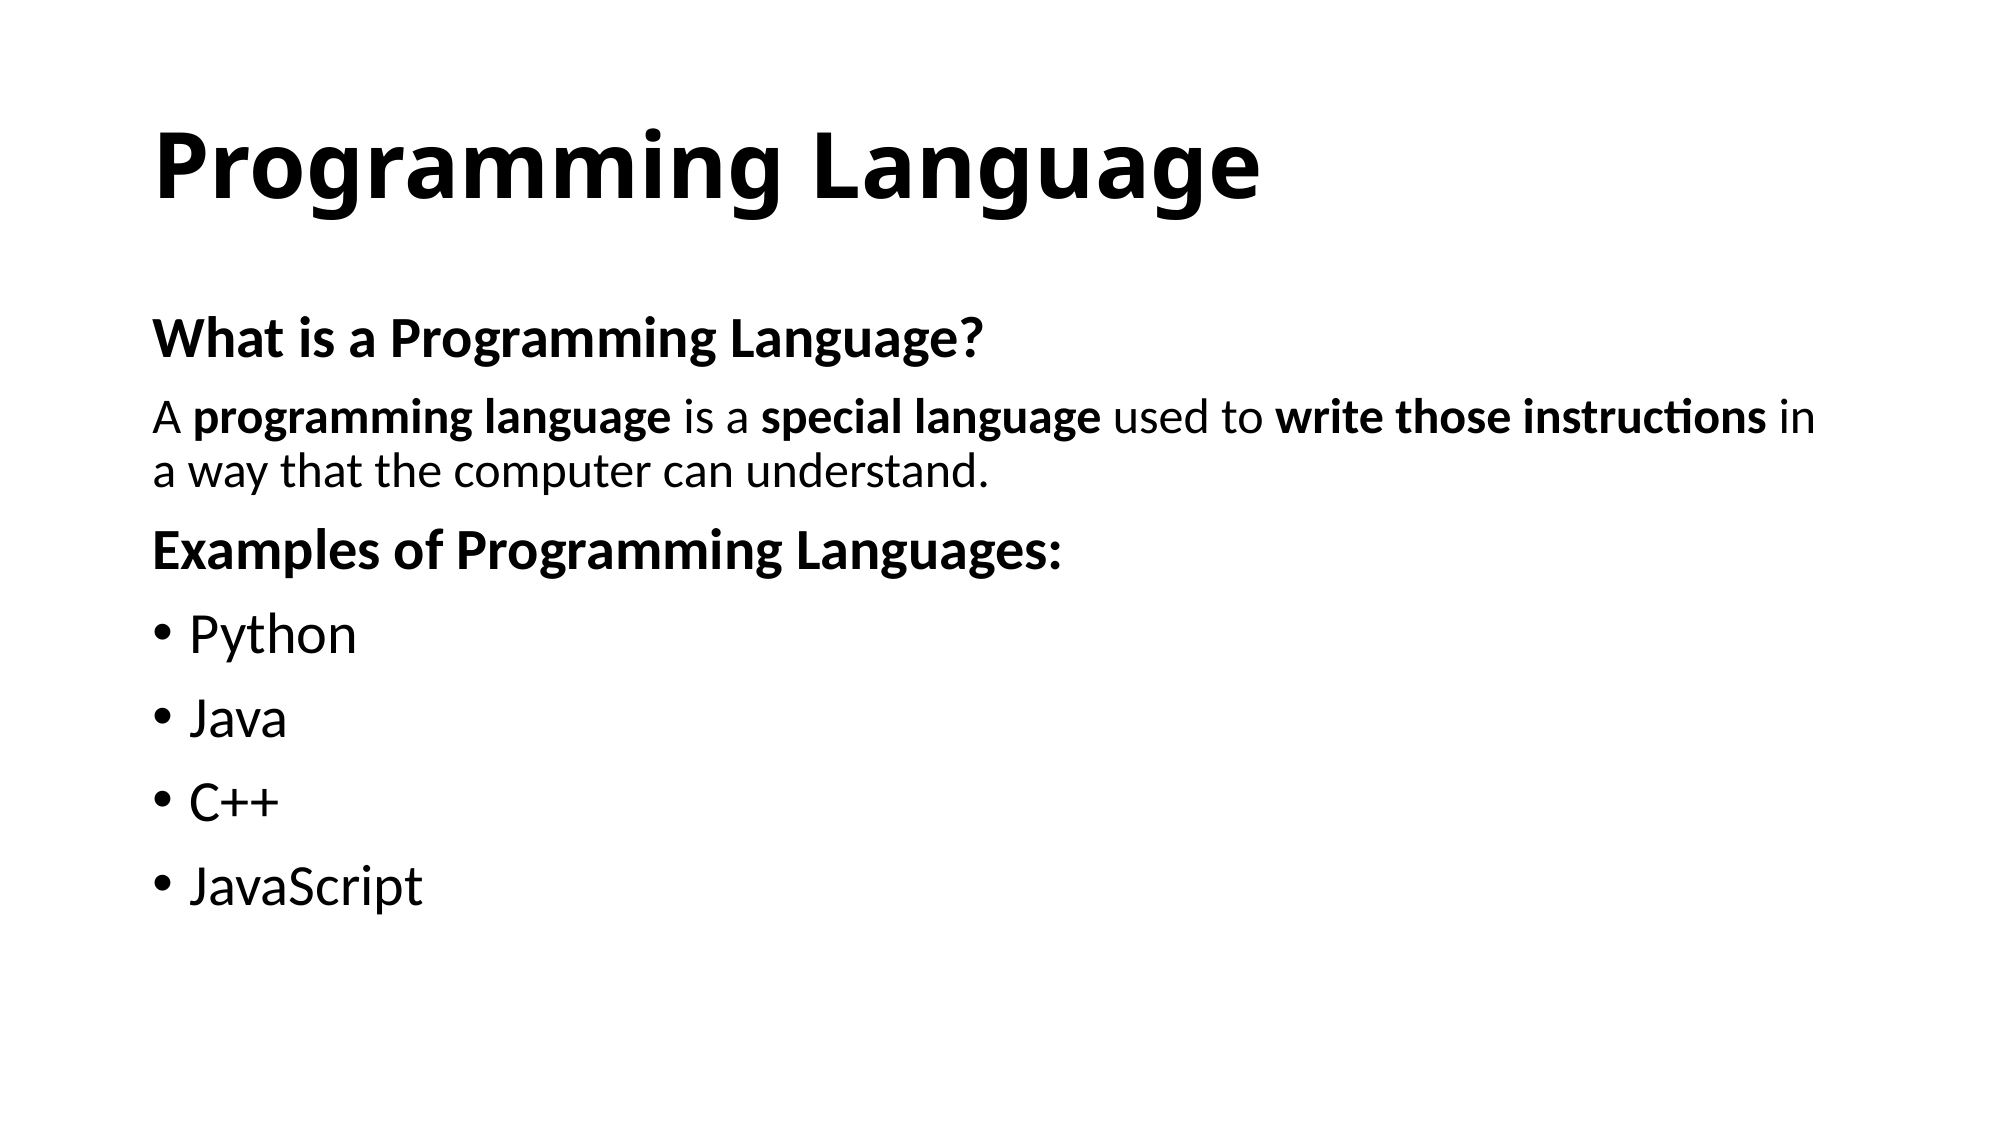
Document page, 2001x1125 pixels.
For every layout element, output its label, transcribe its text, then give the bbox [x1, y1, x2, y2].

title Programming Language [137, 59, 1863, 278]
list What is a Programming Language? A programming language is a special language used to write those instructions in a way that the computer can understand. Examples of Programming Languages: Python Java C++ JavaScript [137, 299, 1863, 1014]
